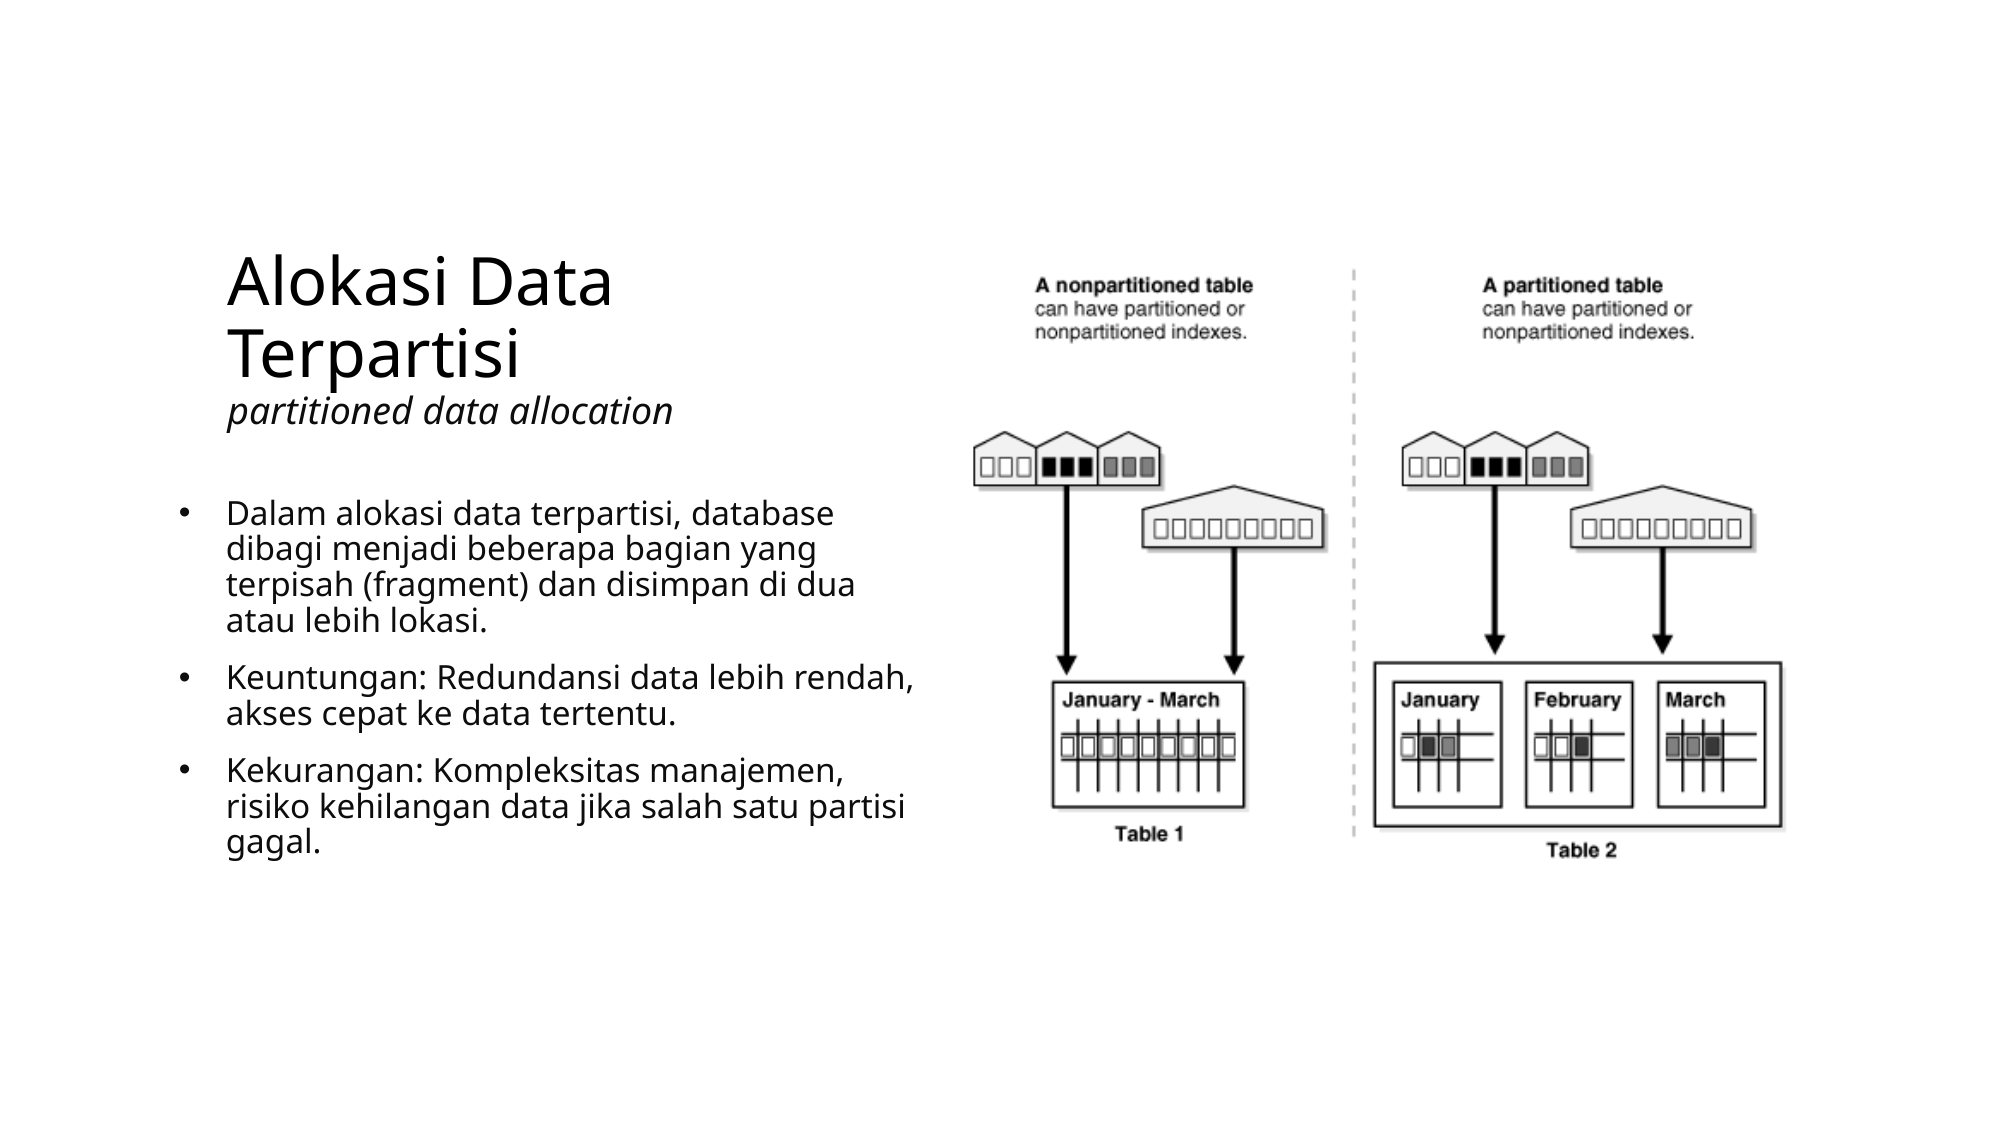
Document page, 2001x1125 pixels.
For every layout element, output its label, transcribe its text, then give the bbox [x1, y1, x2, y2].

title Alokasi Data Terpartisi partitioned data allocation [212, 177, 869, 441]
picture [971, 260, 1788, 864]
list Dalam alokasi data terpartisi, database dibagi menjadi beberapa bagian yang terpisah (fragment) dan disimpan di dua atau lebih lokasi. Keuntungan: Redundansi data lebih rendah, akses cepat ke data tertentu. Kekurangan: Kompleksitas manajemen, risiko kehilangan data jika salah satu partisi gagal. [163, 488, 947, 863]
